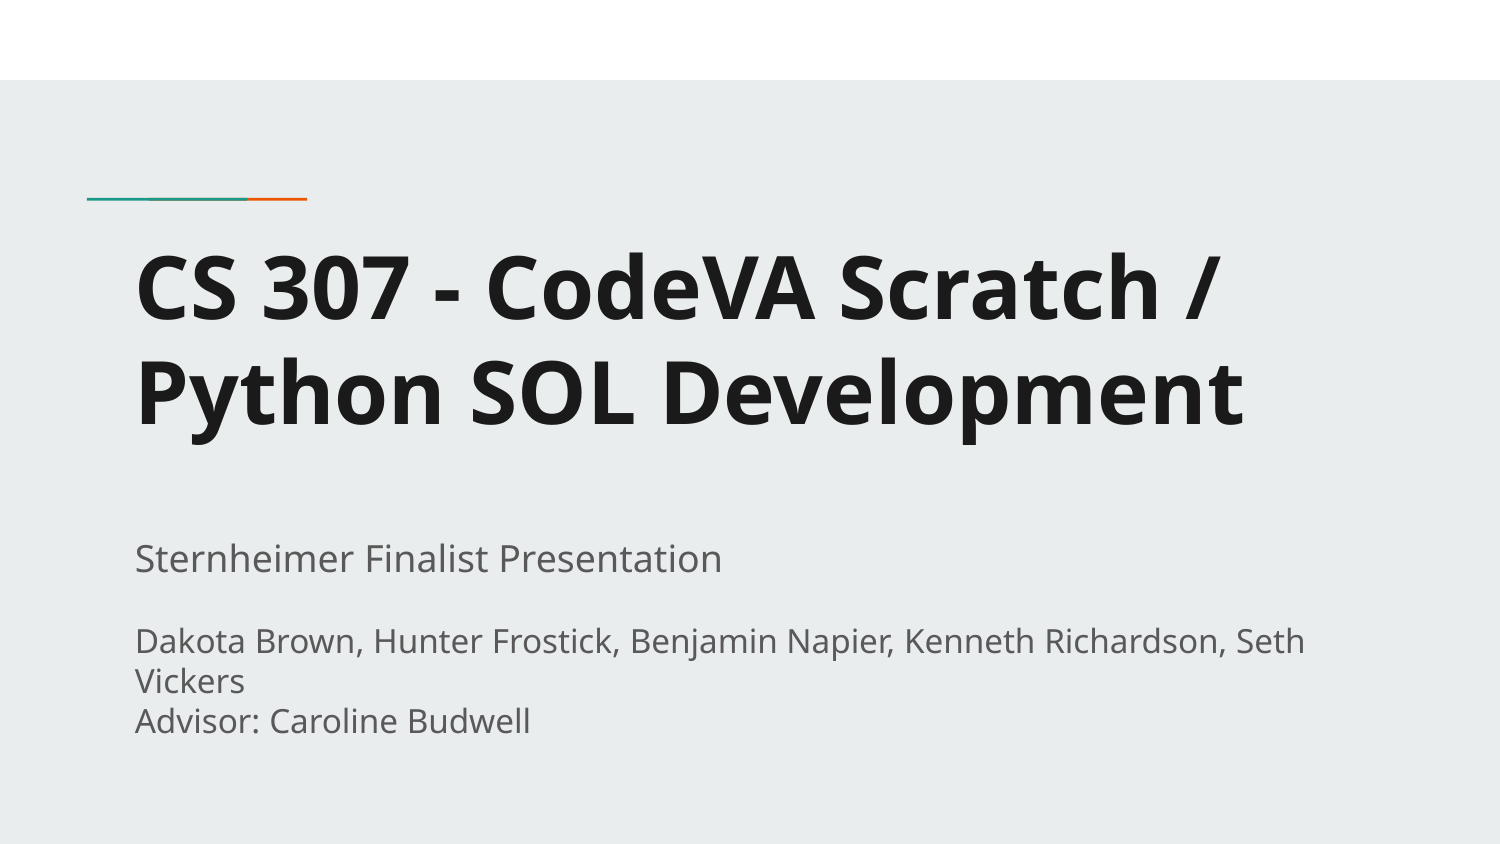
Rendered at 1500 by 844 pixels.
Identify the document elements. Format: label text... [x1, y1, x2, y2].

title CS 307 - CodeVA Scratch / Python SOL Development [119, 216, 1381, 490]
subtitle Sternheimer Finalist Presentation Dakota Brown, Hunter Frostick, Benjamin Napier, Kenneth Richardson, Seth Vickers Advisor: Caroline Budwell [119, 520, 1381, 711]
